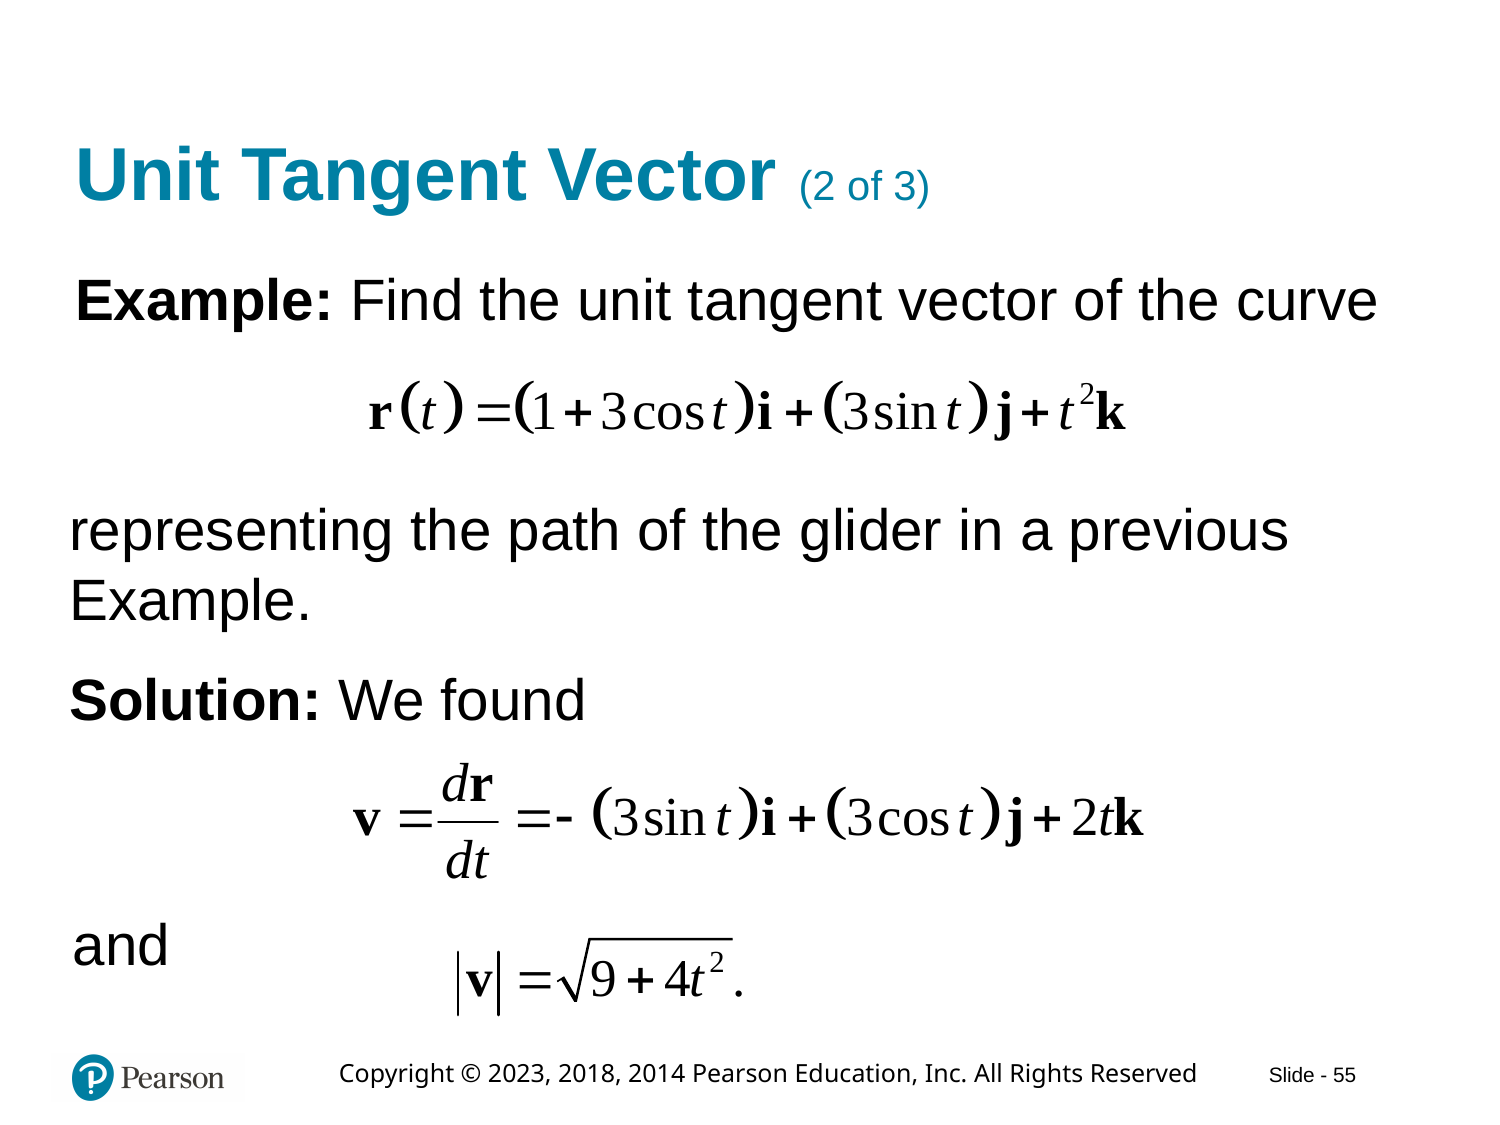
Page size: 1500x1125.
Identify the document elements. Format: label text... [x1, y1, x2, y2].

list representing the path of the glider in a previous Example. [69, 492, 1420, 650]
list Example: Find the unit tangent vector of the curve [75, 262, 1425, 341]
list Solution: We found [69, 662, 650, 741]
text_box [347, 753, 1153, 887]
list and [72, 907, 213, 988]
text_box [365, 374, 1135, 456]
picture [51, 1053, 245, 1102]
title Unit Tangent Vector (2 of 3) [75, 35, 1425, 216]
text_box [452, 932, 747, 1022]
